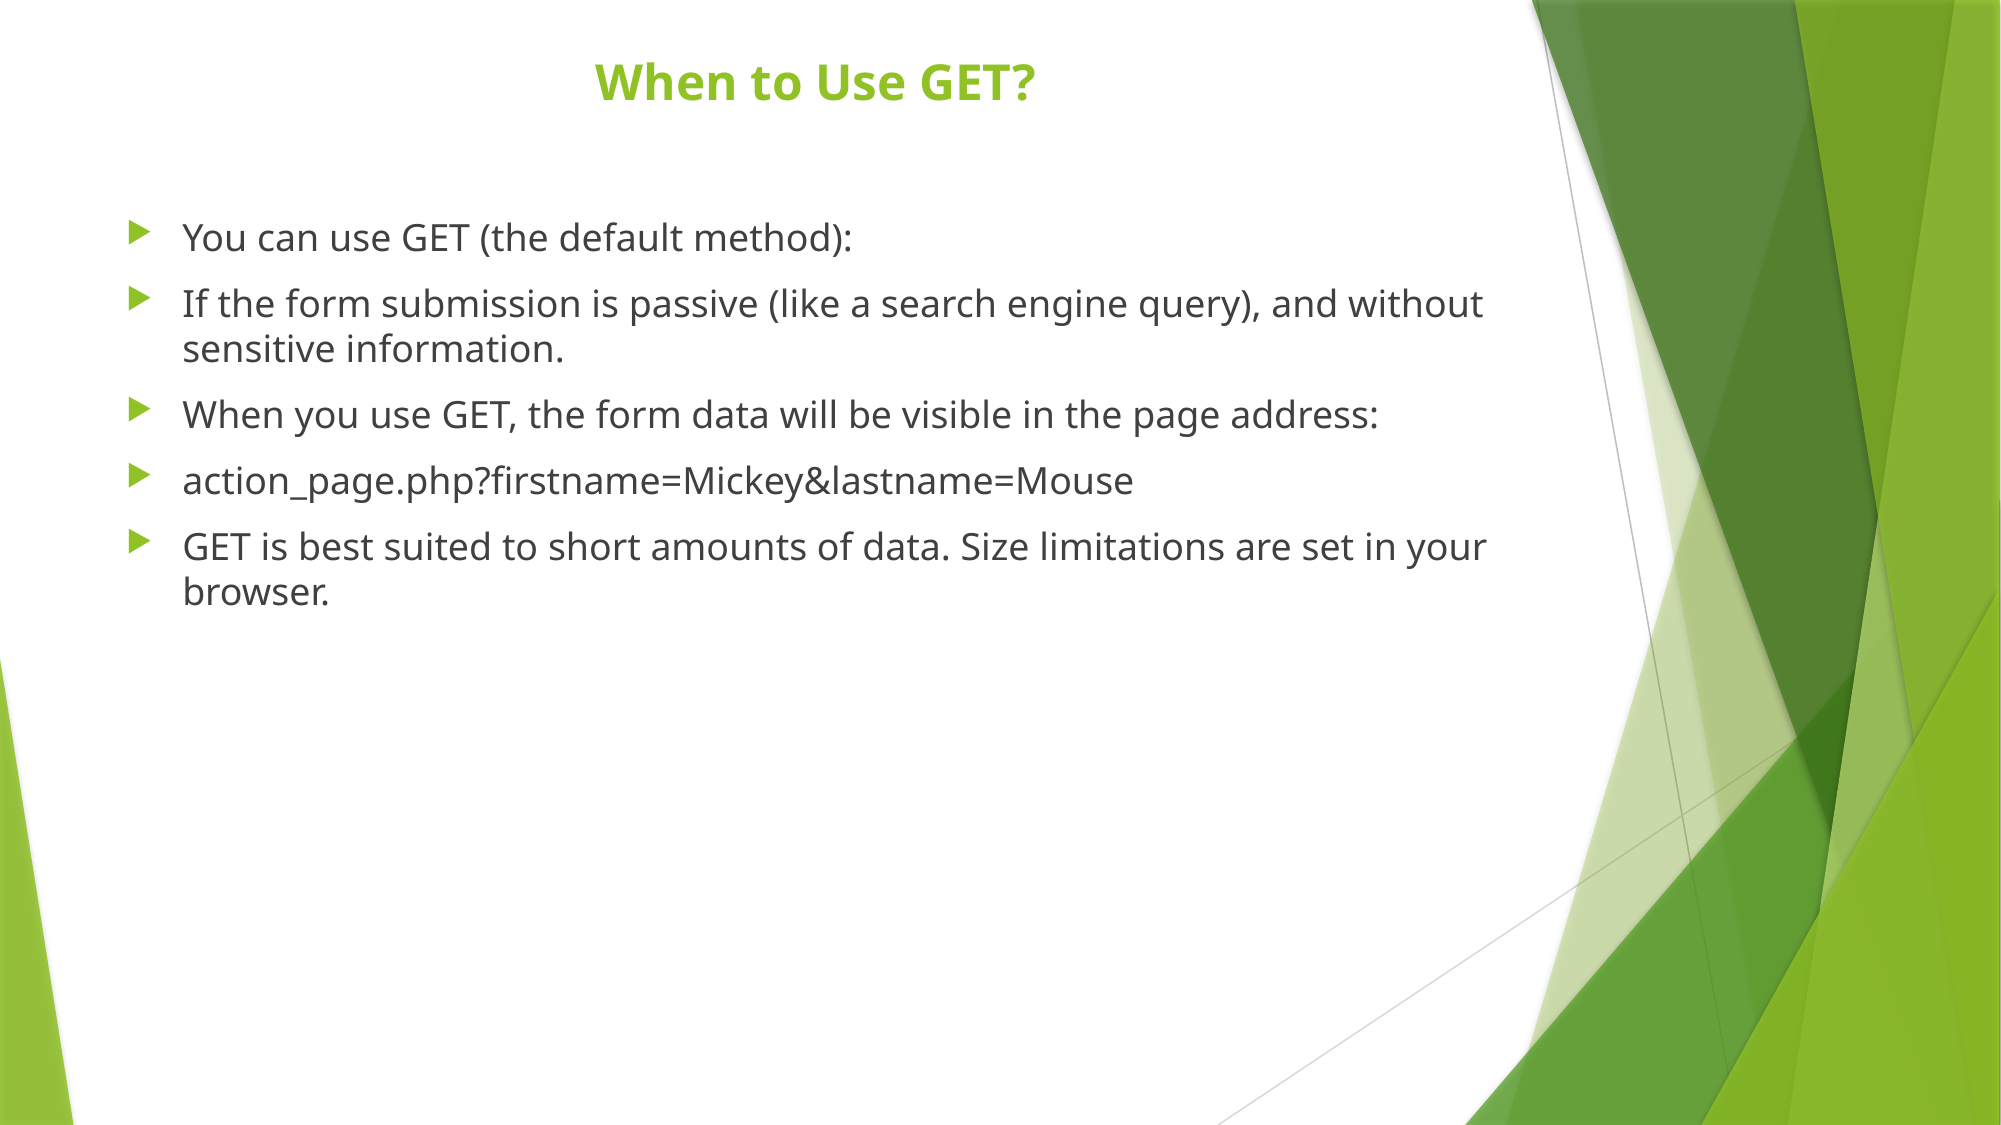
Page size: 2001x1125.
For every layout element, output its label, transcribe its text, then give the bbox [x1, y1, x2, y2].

list You can use GET (the default method): If the form submission is passive (like a search engine query), and without sensitive information. When you use GET, the form data will be visible in the page address: action_page.php?firstname=Mickey&lastname=Mouse GET is best suited to short amounts of data. Size limitations are set in your browser. [111, 206, 1522, 991]
title When to Use GET? [111, 43, 1522, 178]
